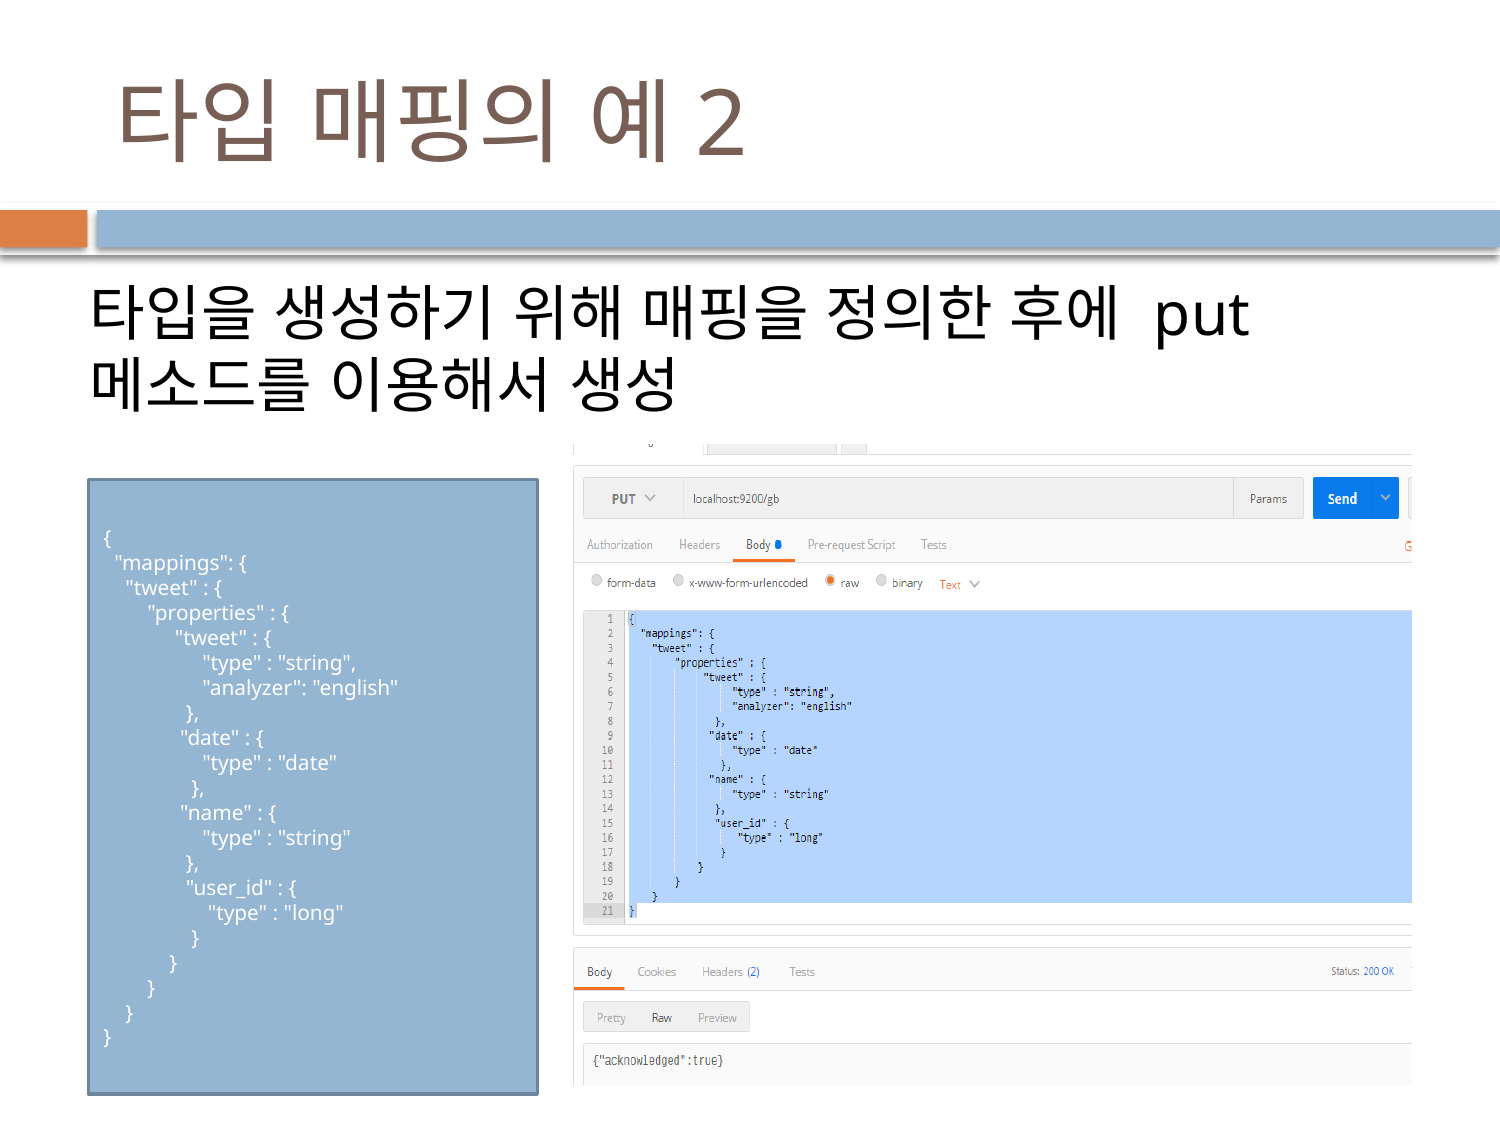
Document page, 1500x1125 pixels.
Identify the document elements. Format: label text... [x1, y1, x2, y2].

title 타입 매핑의 예2 [100, 37, 1438, 200]
text_box { "mappings": { "tweet" : { "properties" : { "tweet" : { "type" : "string", "analyzer": "english" }, "date" : { "type" : "date" }, "name" : { "type" : "string" }, "user_id" : { "type" : "long" } } } } } [87, 478, 539, 1096]
list 타입을 생성하기 위해 매핑을 정의한 후에 put 메소드를 이용해서 생성 [75, 267, 1425, 463]
picture [572, 444, 1412, 1086]
